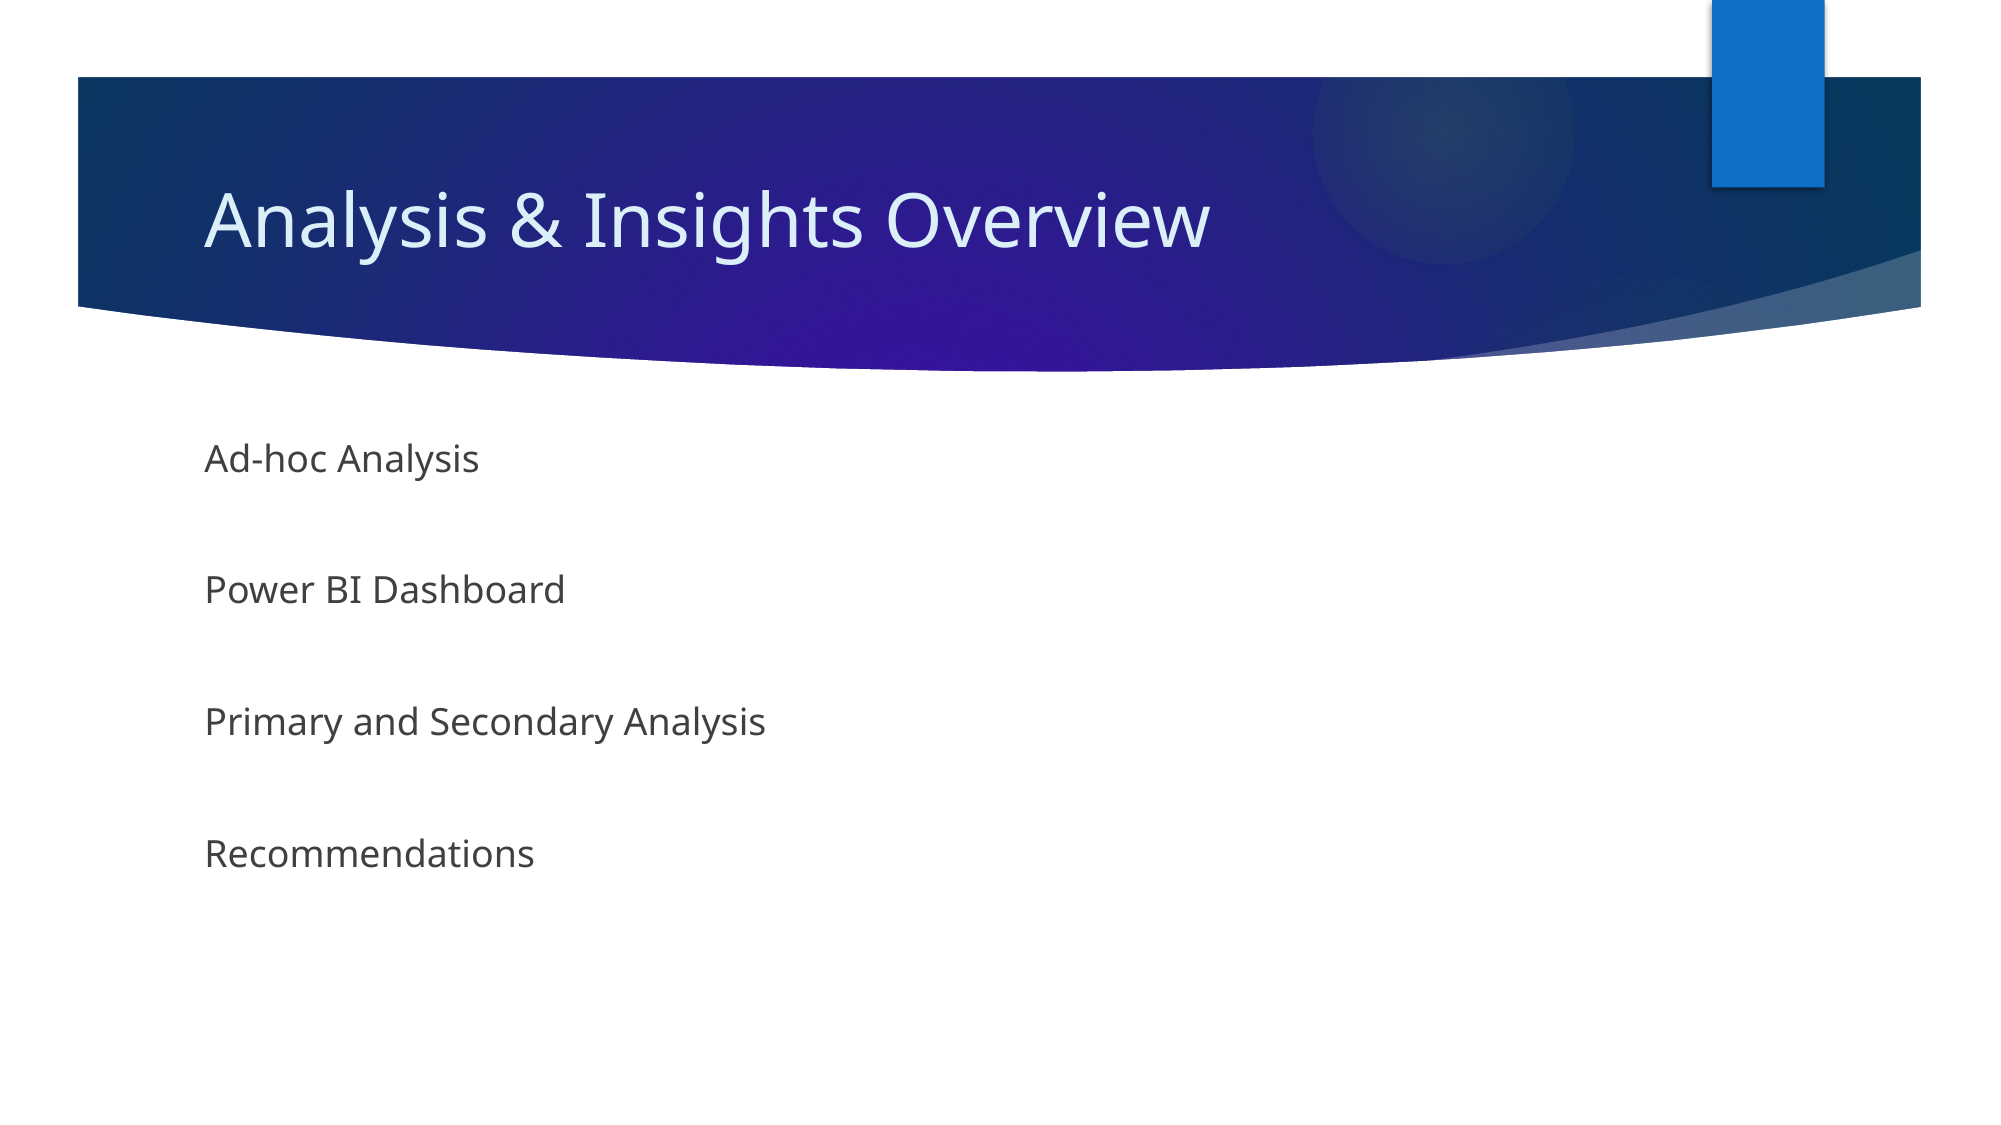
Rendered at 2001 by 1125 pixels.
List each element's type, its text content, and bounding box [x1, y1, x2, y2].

list Ad-hoc Analysis Power BI Dashboard Primary and Secondary Analysis Recommendations [189, 427, 1638, 988]
title Analysis & Insights Overview [189, 159, 1627, 276]
